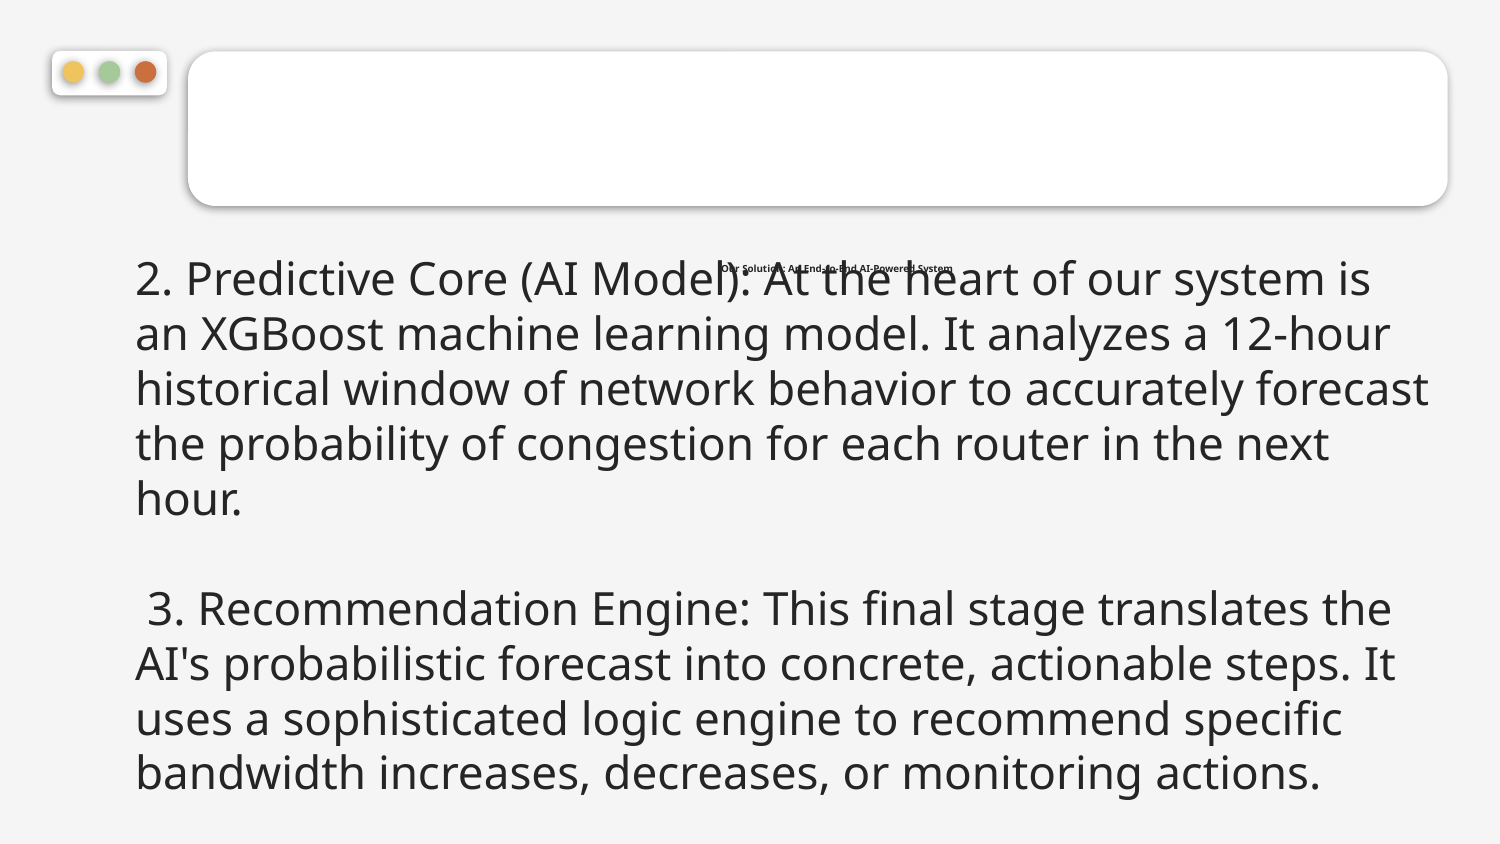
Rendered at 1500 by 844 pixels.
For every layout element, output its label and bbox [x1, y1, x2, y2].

text_box [0, 0, 1500, 844]
